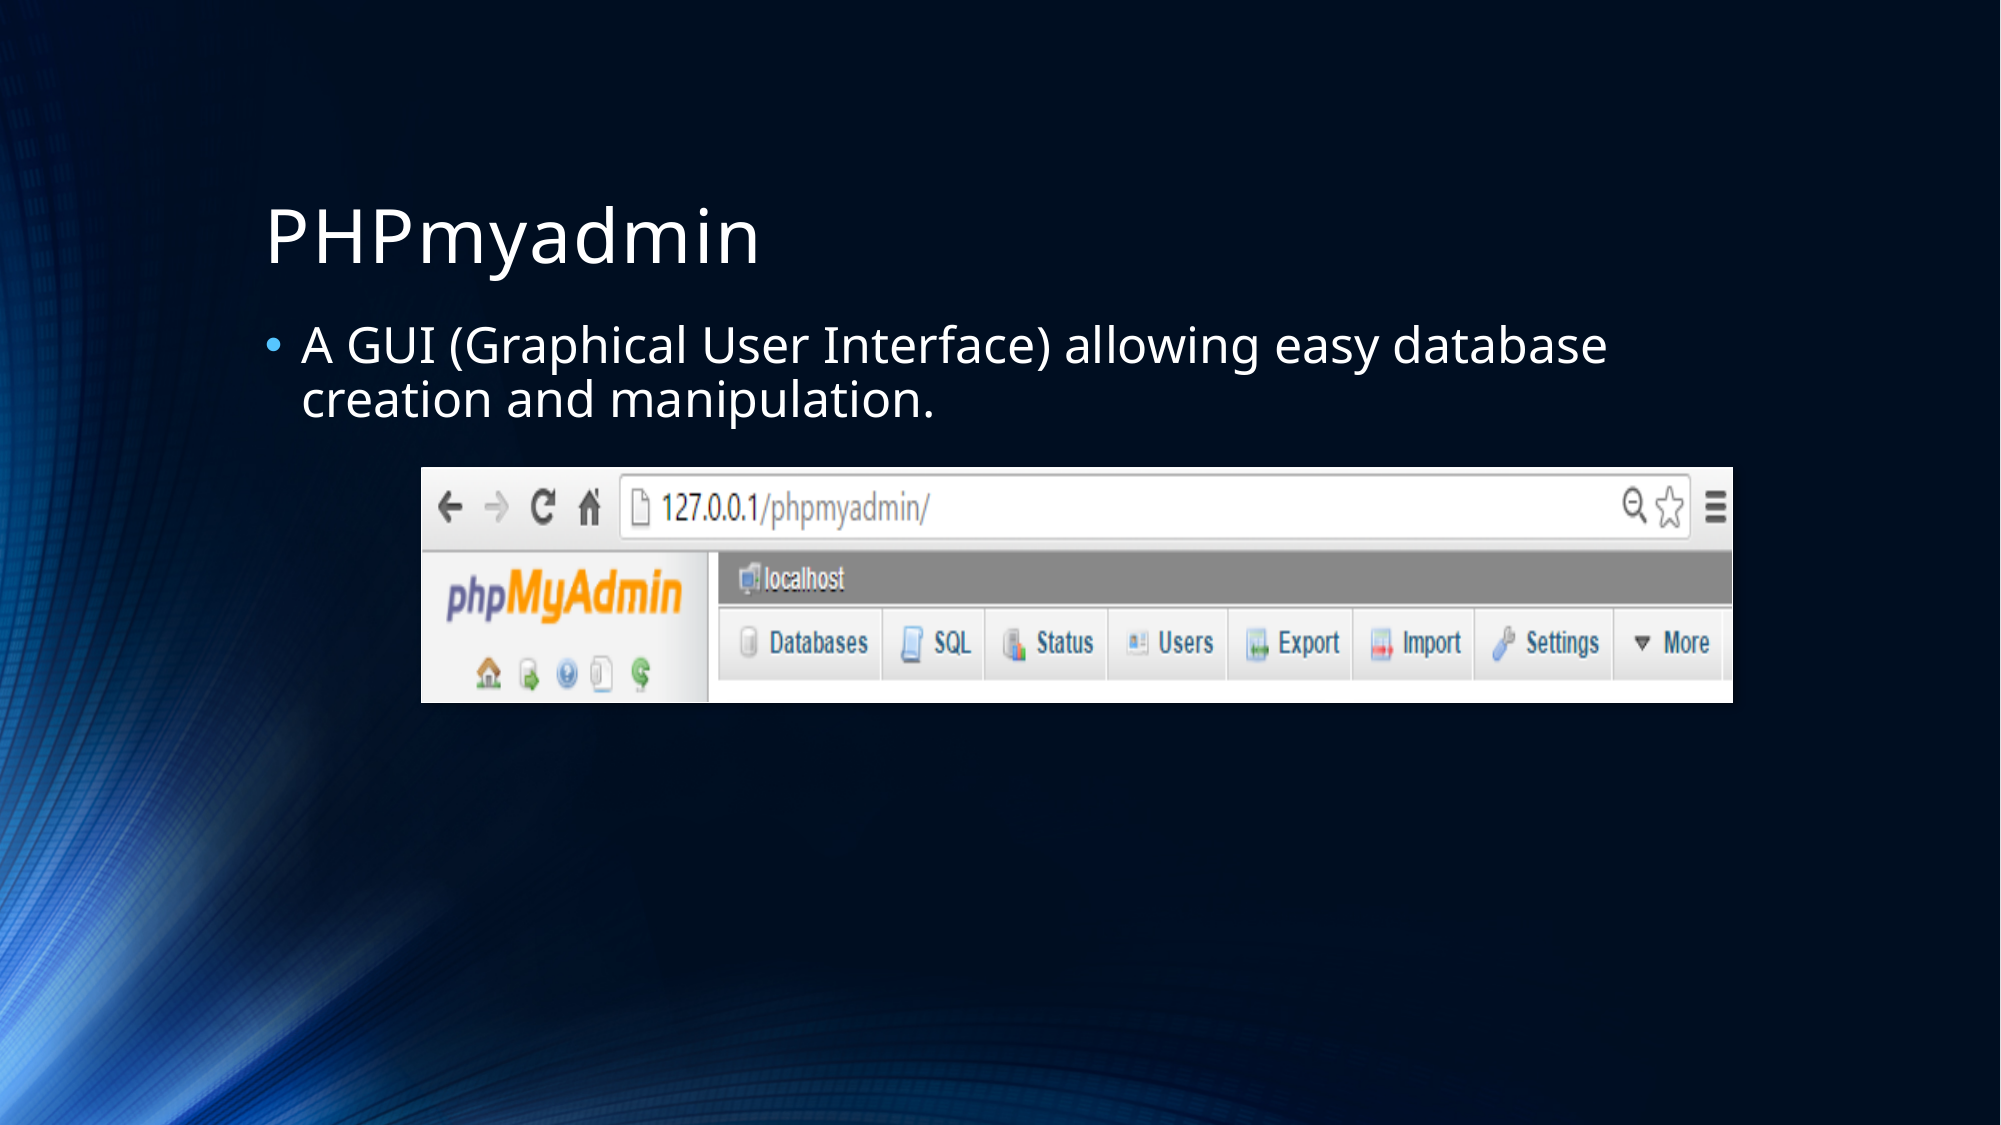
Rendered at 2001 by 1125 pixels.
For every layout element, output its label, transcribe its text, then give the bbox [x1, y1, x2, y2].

picture [0, 0, 2001, 1125]
title PHPmyadmin [249, 62, 1751, 288]
list A GUI (Graphical User Interface) allowing easy database creation and manipulation. [249, 312, 1749, 988]
